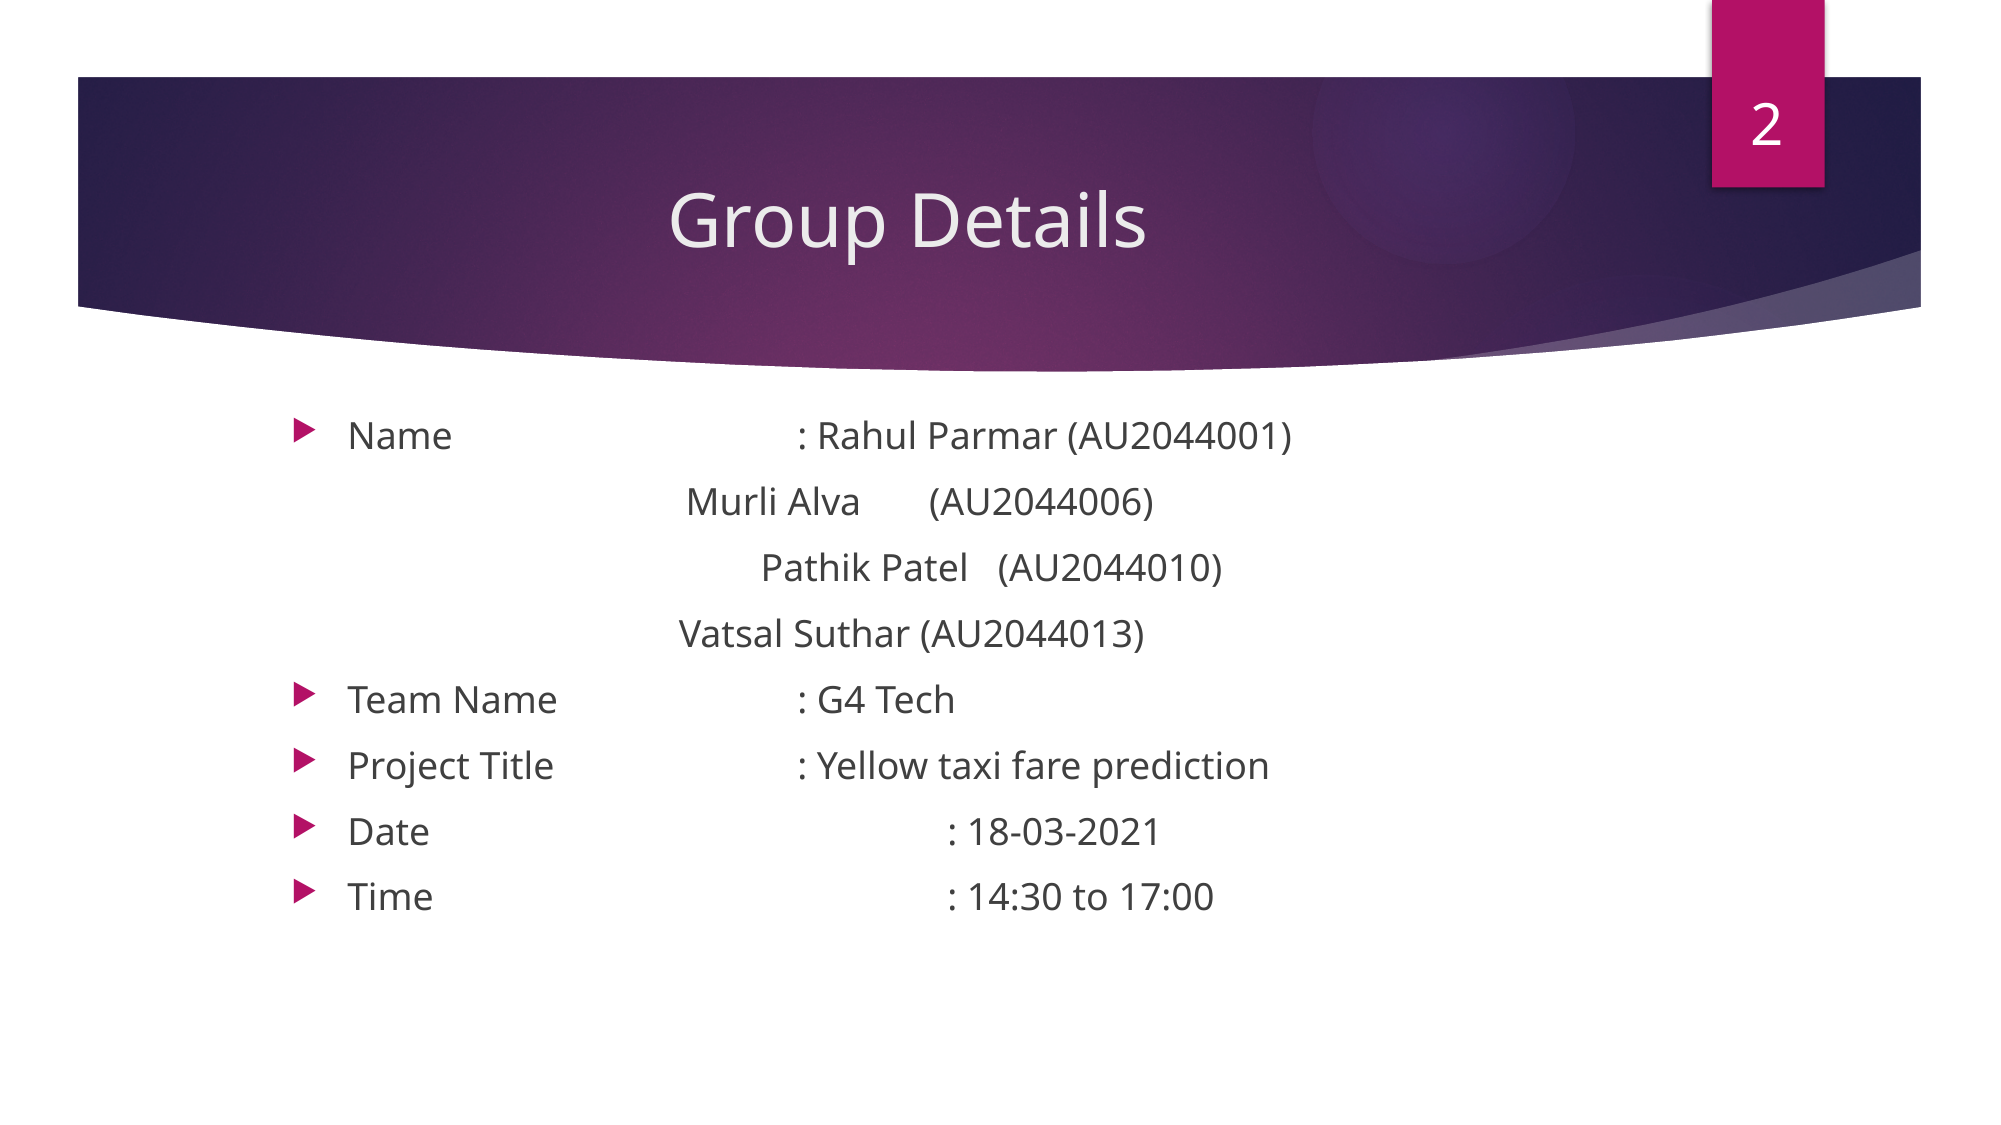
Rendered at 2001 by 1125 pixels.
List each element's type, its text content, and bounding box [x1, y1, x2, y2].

title Group Details [189, 159, 1627, 276]
list Name : Rahul Parmar (AU2044001) Murli Alva (AU2044006) Pathik Patel (AU2044010) Vatsal Suthar (AU2044013) Team Name : G4 Tech Project Title : Yellow taxi fare prediction Date : 18-03-2021 Time : 14:30 to 17:00 [276, 404, 1836, 1018]
slide_number 2 [1698, 48, 1836, 175]
